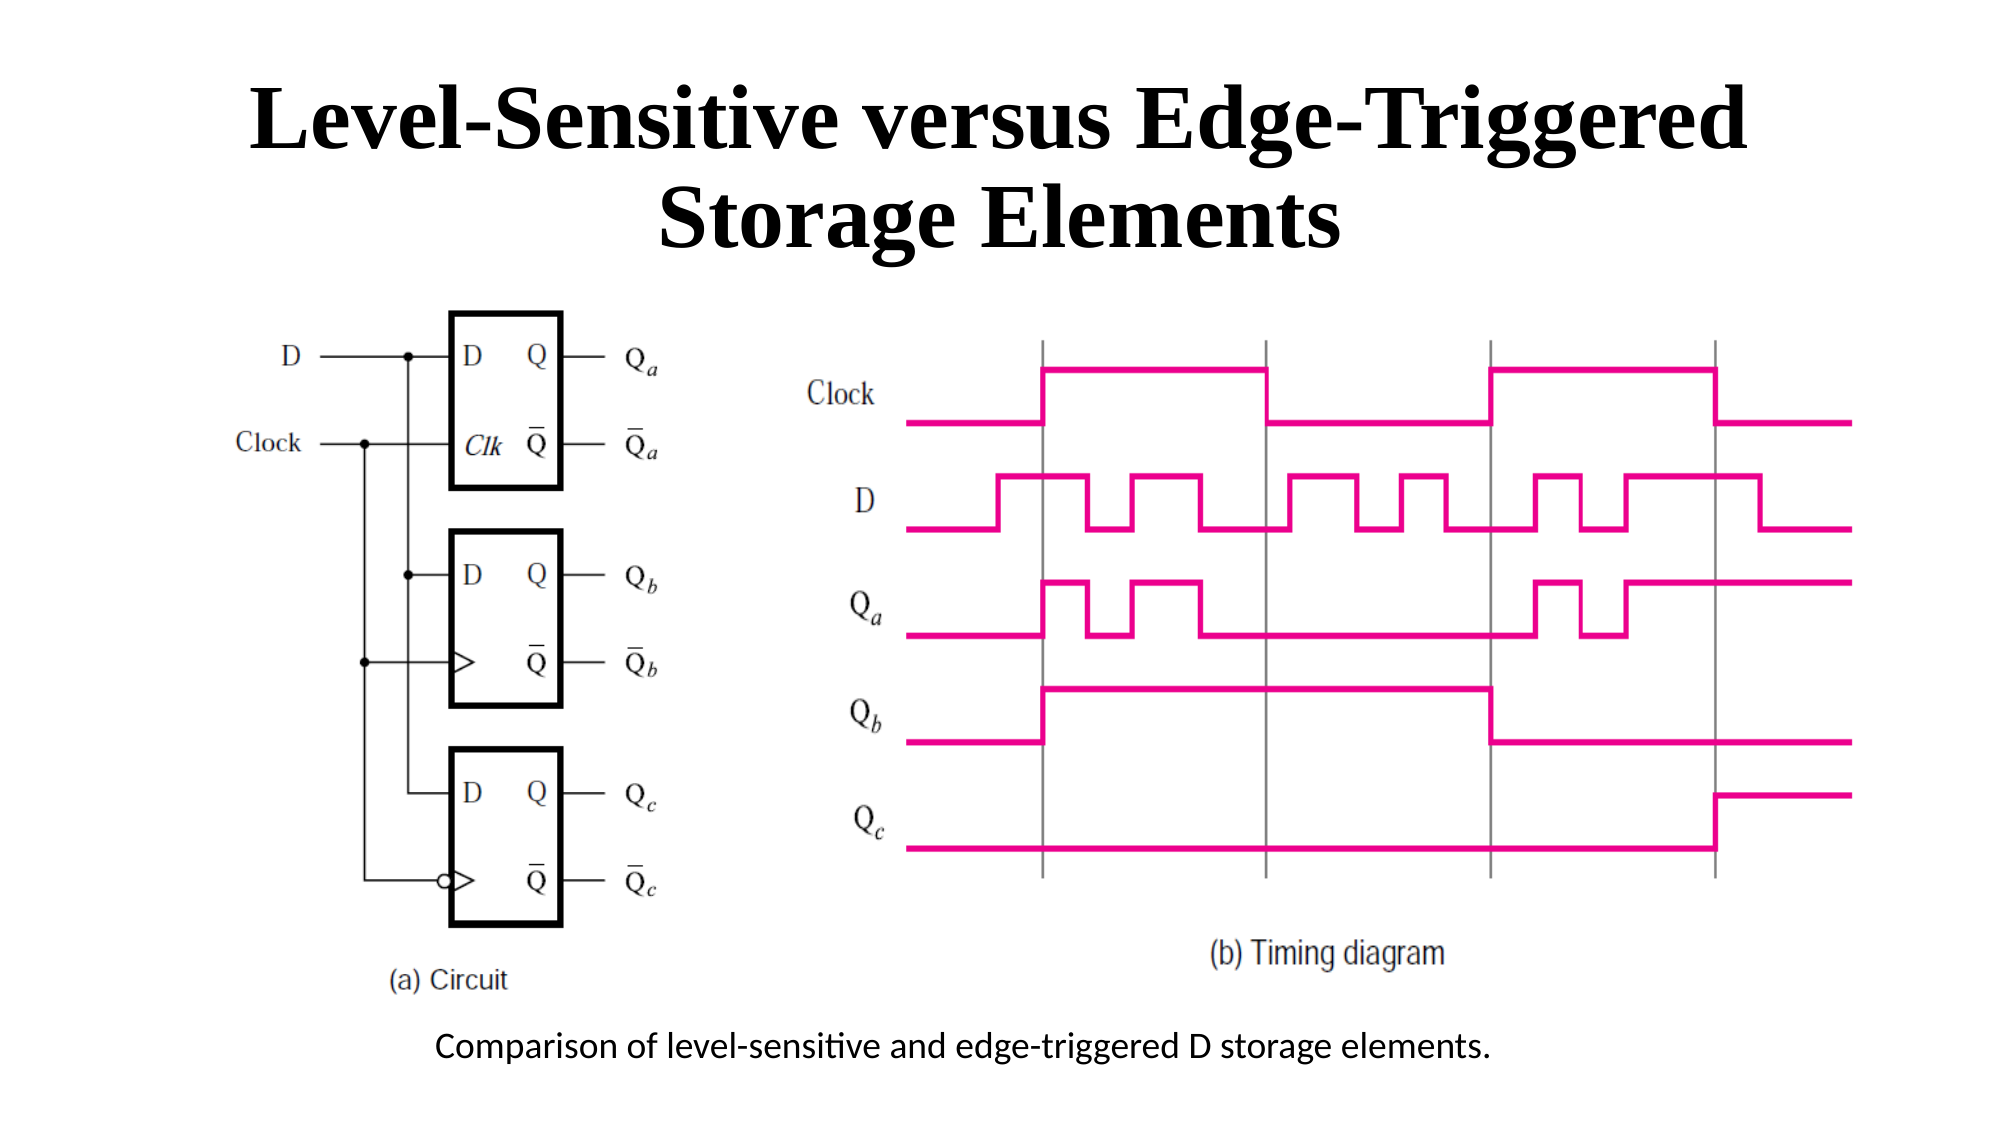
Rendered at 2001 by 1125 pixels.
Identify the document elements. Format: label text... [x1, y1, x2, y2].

title Level-Sensitive versus Edge-Triggered Storage Elements [137, 59, 1863, 278]
text_box Comparison of level-sensitive and edge-triggered D storage elements. [420, 1013, 1593, 1073]
picture [771, 317, 1889, 996]
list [94, 299, 807, 1014]
